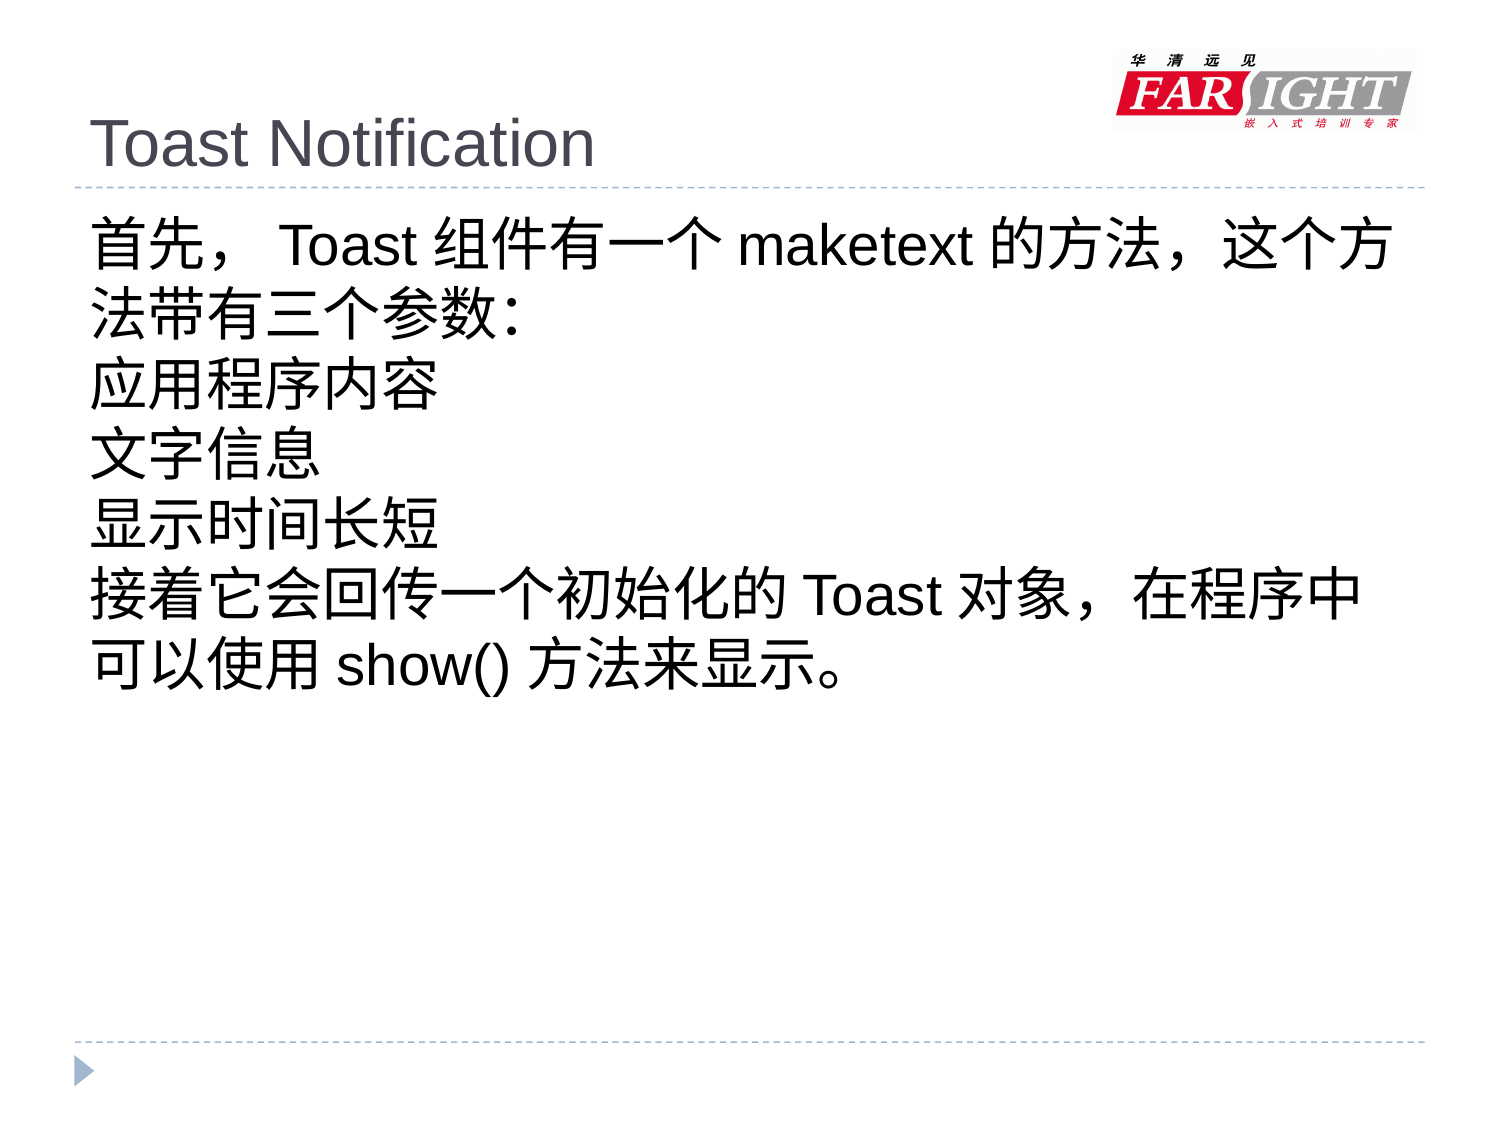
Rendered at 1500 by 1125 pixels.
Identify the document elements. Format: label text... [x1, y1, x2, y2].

list 首先，Toast组件有一个maketext的方法，这个方法带有三个参数： 应用程序内容 文字信息 显示时间长短 接着它会回传一个初始化的Toast对象，在程序中可以使用show()方法来显示。 [74, 199, 1426, 1006]
title Toast Notification [74, 24, 1426, 188]
